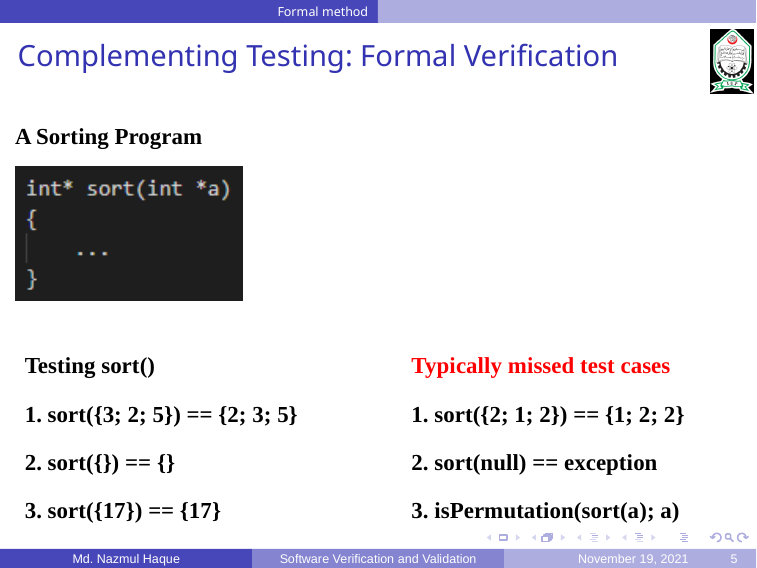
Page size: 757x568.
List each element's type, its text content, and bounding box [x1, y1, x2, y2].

text_box Testing sort() 1. sort({3; 2; 5}) == {2; 3; 5} 2. sort({}) == {} 3. sort({17}) == {17} [9, 335, 351, 546]
text_box A Sorting Program [0, 106, 757, 523]
text_box Typically missed test cases 1. sort({2; 1; 2}) == {1; 2; 2} 2. sort(null) == exception 3. isPermutation(sort(a); a) [396, 335, 738, 546]
text_box Complementing Testing: Formal Verification [15, 27, 740, 102]
picture [740, 29, 754, 94]
picture [15, 166, 243, 301]
text_box [377, 0, 756, 23]
text_box Formal method [0, 0, 377, 23]
